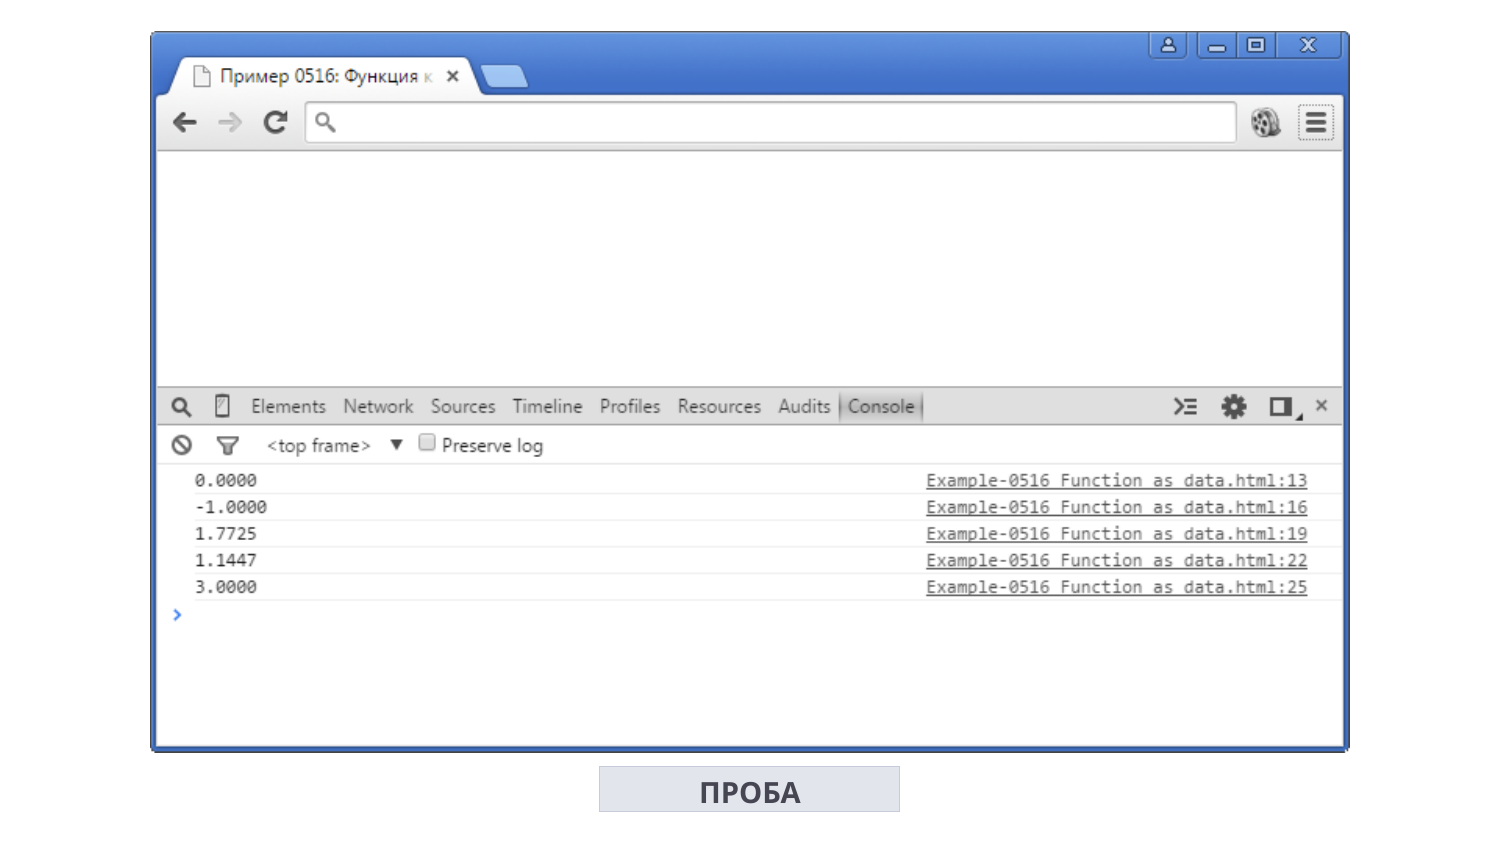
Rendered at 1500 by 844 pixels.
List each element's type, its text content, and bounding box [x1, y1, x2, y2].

picture [149, 31, 1351, 753]
text_box ПРОБА [599, 766, 900, 812]
